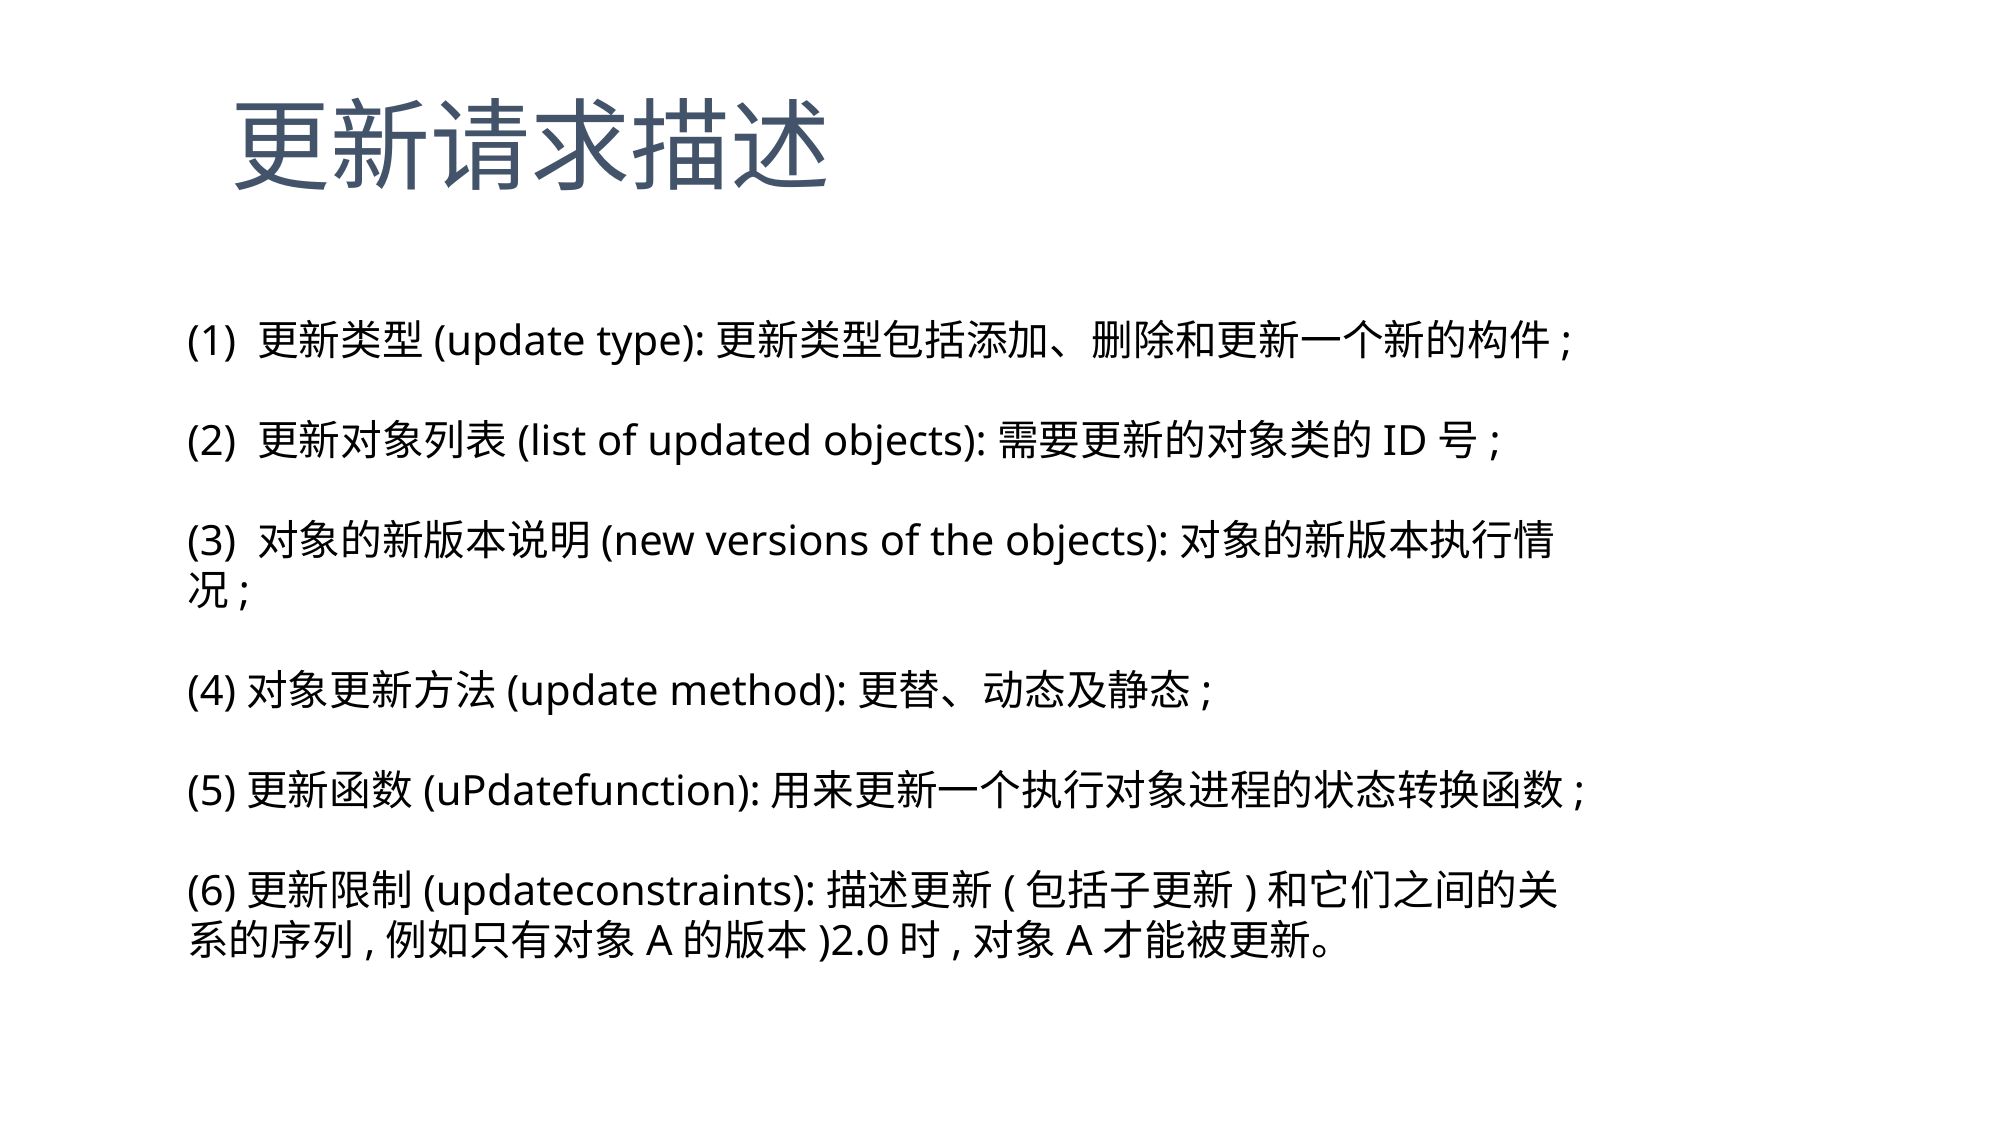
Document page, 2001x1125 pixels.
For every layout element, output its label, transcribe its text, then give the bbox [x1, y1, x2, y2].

text_box 更新请求描述 [215, 75, 846, 210]
text_box (1) 更新类型(update type):更新类型包括添加、删除和更新一个新的构件; (2) 更新对象列表(list of updated objects):需要更新的对象类的ID号; (3) 对象的新版本说明(new versions of the objects):对象的新版本执行情况; (4)对象更新方法(update method):更替、动态及静态; (5)更新函数(uPdatefunction):用来更新一个执行对象进程的状态转换函数; (6)更新限制(updateconstraints):描述更新(包括子更新)和它们之间的关系的序列,例如只有对象A的版本)2.0时,对象A才能被更新。 [172, 306, 1582, 1017]
